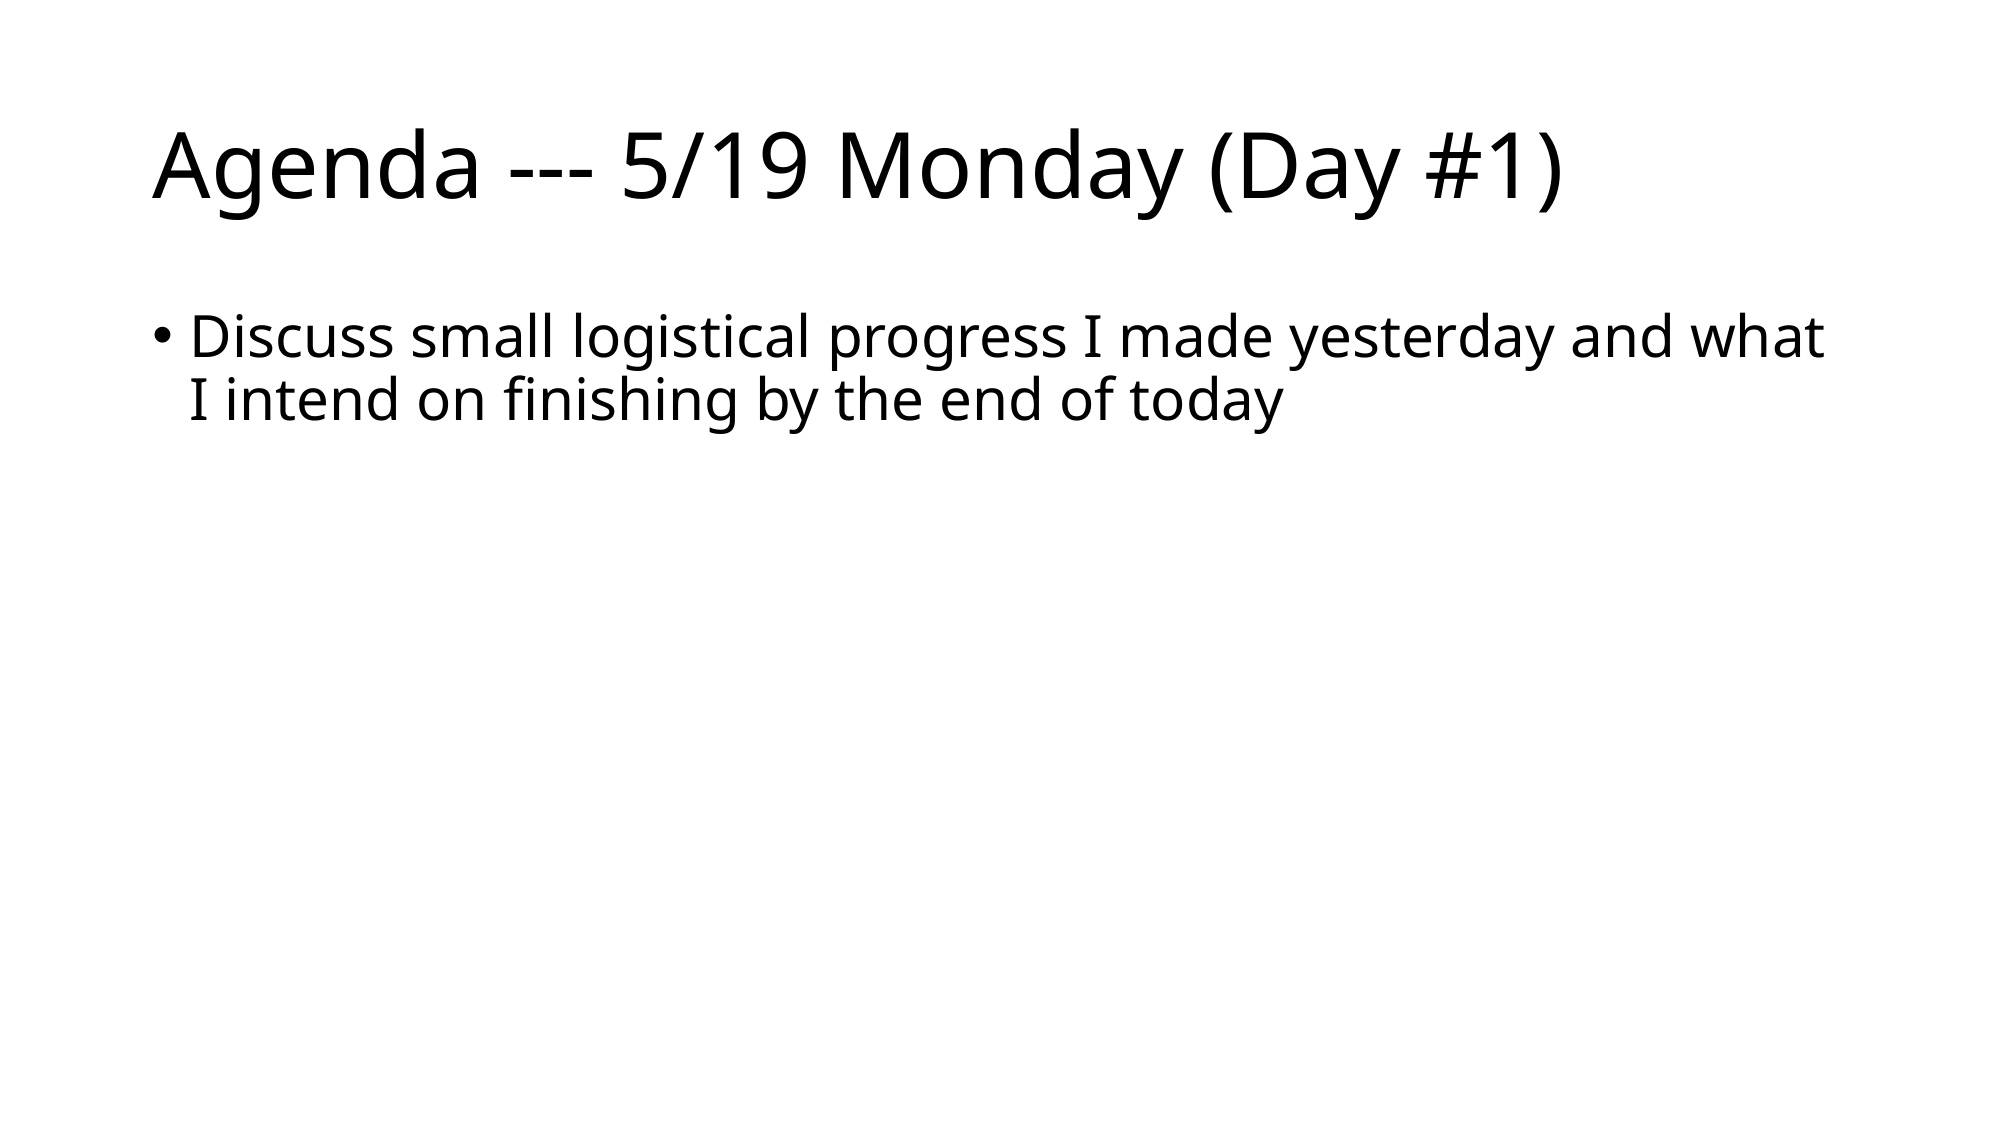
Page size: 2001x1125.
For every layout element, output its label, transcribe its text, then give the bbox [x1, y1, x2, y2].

title Agenda --- 5/19 Monday (Day #1) [137, 59, 1863, 278]
list Discuss small logistical progress I made yesterday and what I intend on finishing by the end of today [137, 299, 1863, 1014]
